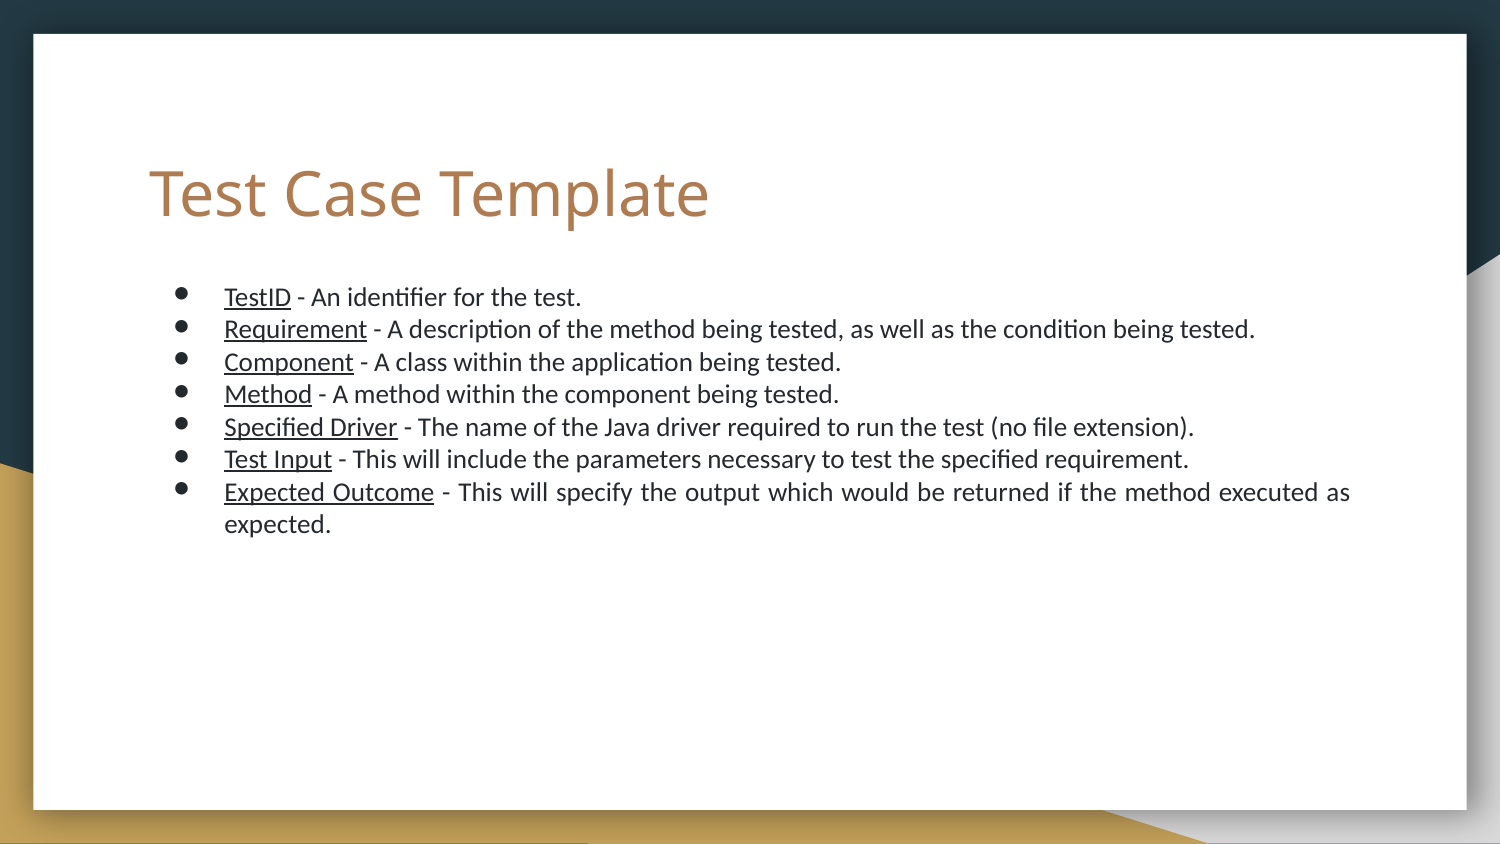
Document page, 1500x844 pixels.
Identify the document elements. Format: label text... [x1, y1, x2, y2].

list TestID - An identifier for the test. Requirement - A description of the method being tested, as well as the condition being tested. Component - A class within the application being tested. Method - A method within the component being tested. Specified Driver - The name of the Java driver required to run the test (no file extension). Test Input - This will include the parameters necessary to test the specified requirement. Expected Outcome - This will specify the output which would be returned if the method executed as expected. [134, 264, 1366, 666]
title Test Case Template [134, 138, 1366, 264]
